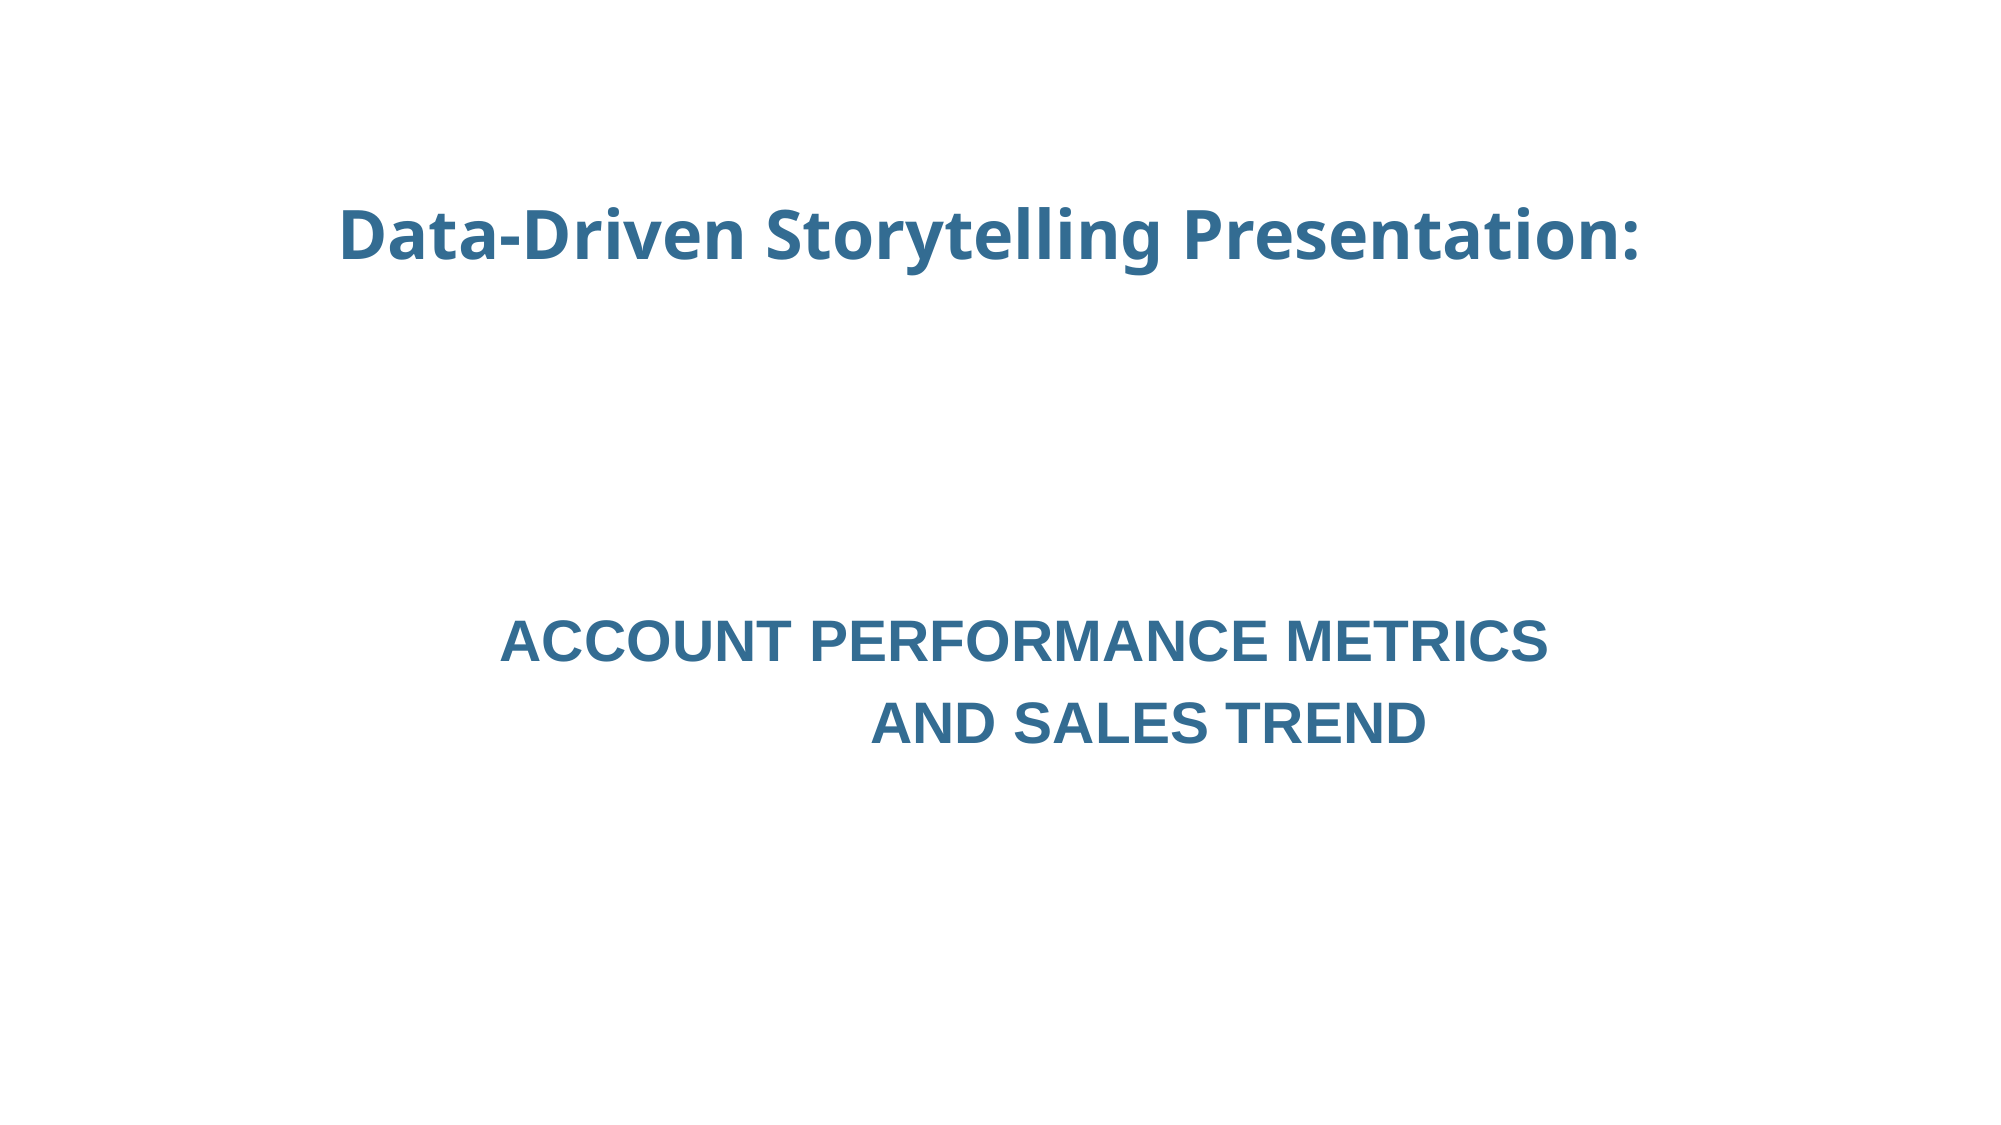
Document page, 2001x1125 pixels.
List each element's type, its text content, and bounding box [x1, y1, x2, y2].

subtitle ACCOUNT PERFORMANCE METRICS AND SALES TREND [249, 590, 1750, 863]
title Data-Driven Storytelling Presentation: [249, 143, 1729, 282]
